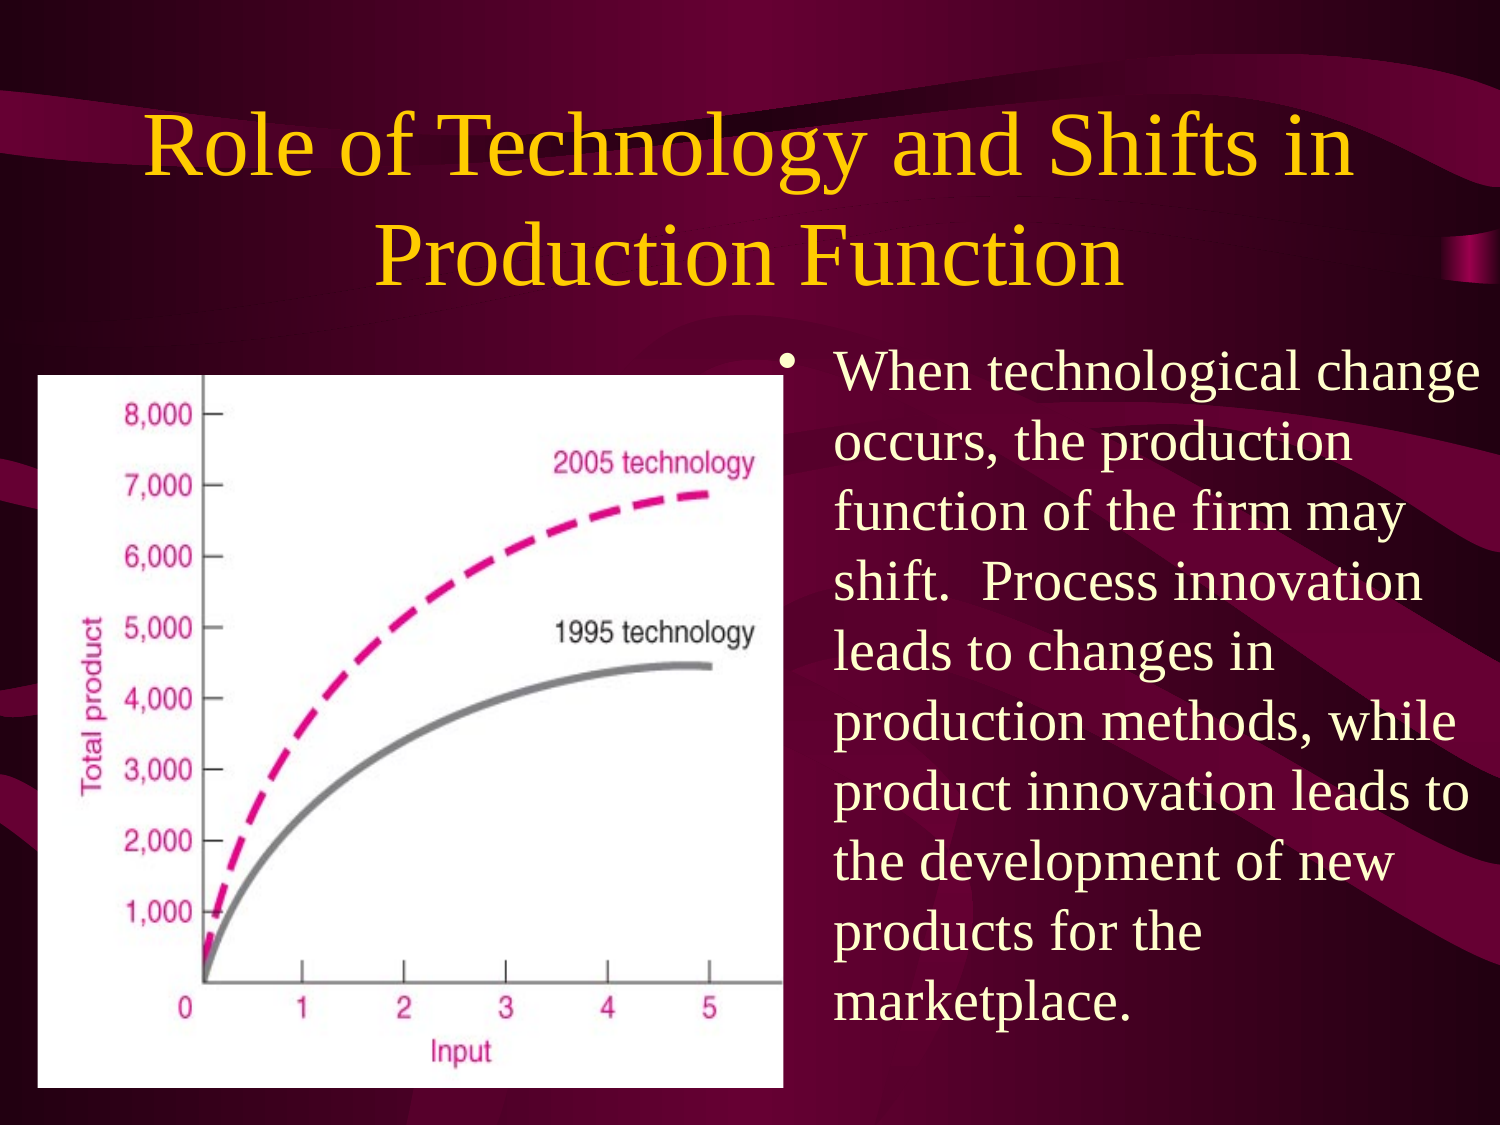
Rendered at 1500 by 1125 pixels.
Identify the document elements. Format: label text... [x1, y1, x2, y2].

list When technological change occurs, the production function of the firm may shift. Process innovation leads to changes in production methods, while product innovation leads to the development of new products for the marketplace. [762, 324, 1500, 1101]
title Role of Technology and Shifts in Production Function [112, 99, 1388, 288]
picture [37, 374, 784, 1088]
